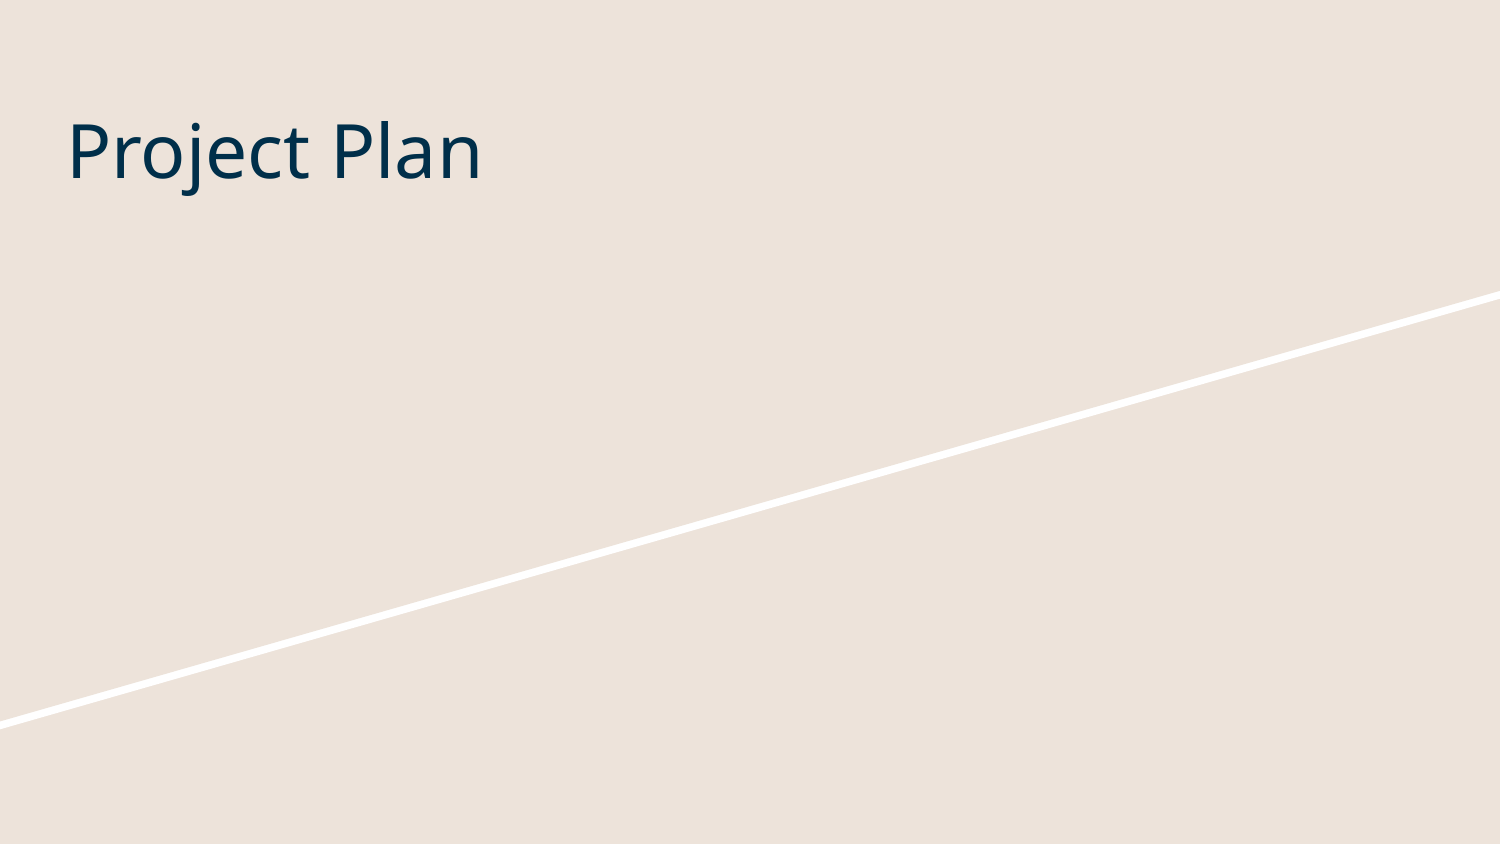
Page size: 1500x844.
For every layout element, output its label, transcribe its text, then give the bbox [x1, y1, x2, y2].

title Project Plan [51, 88, 1449, 299]
